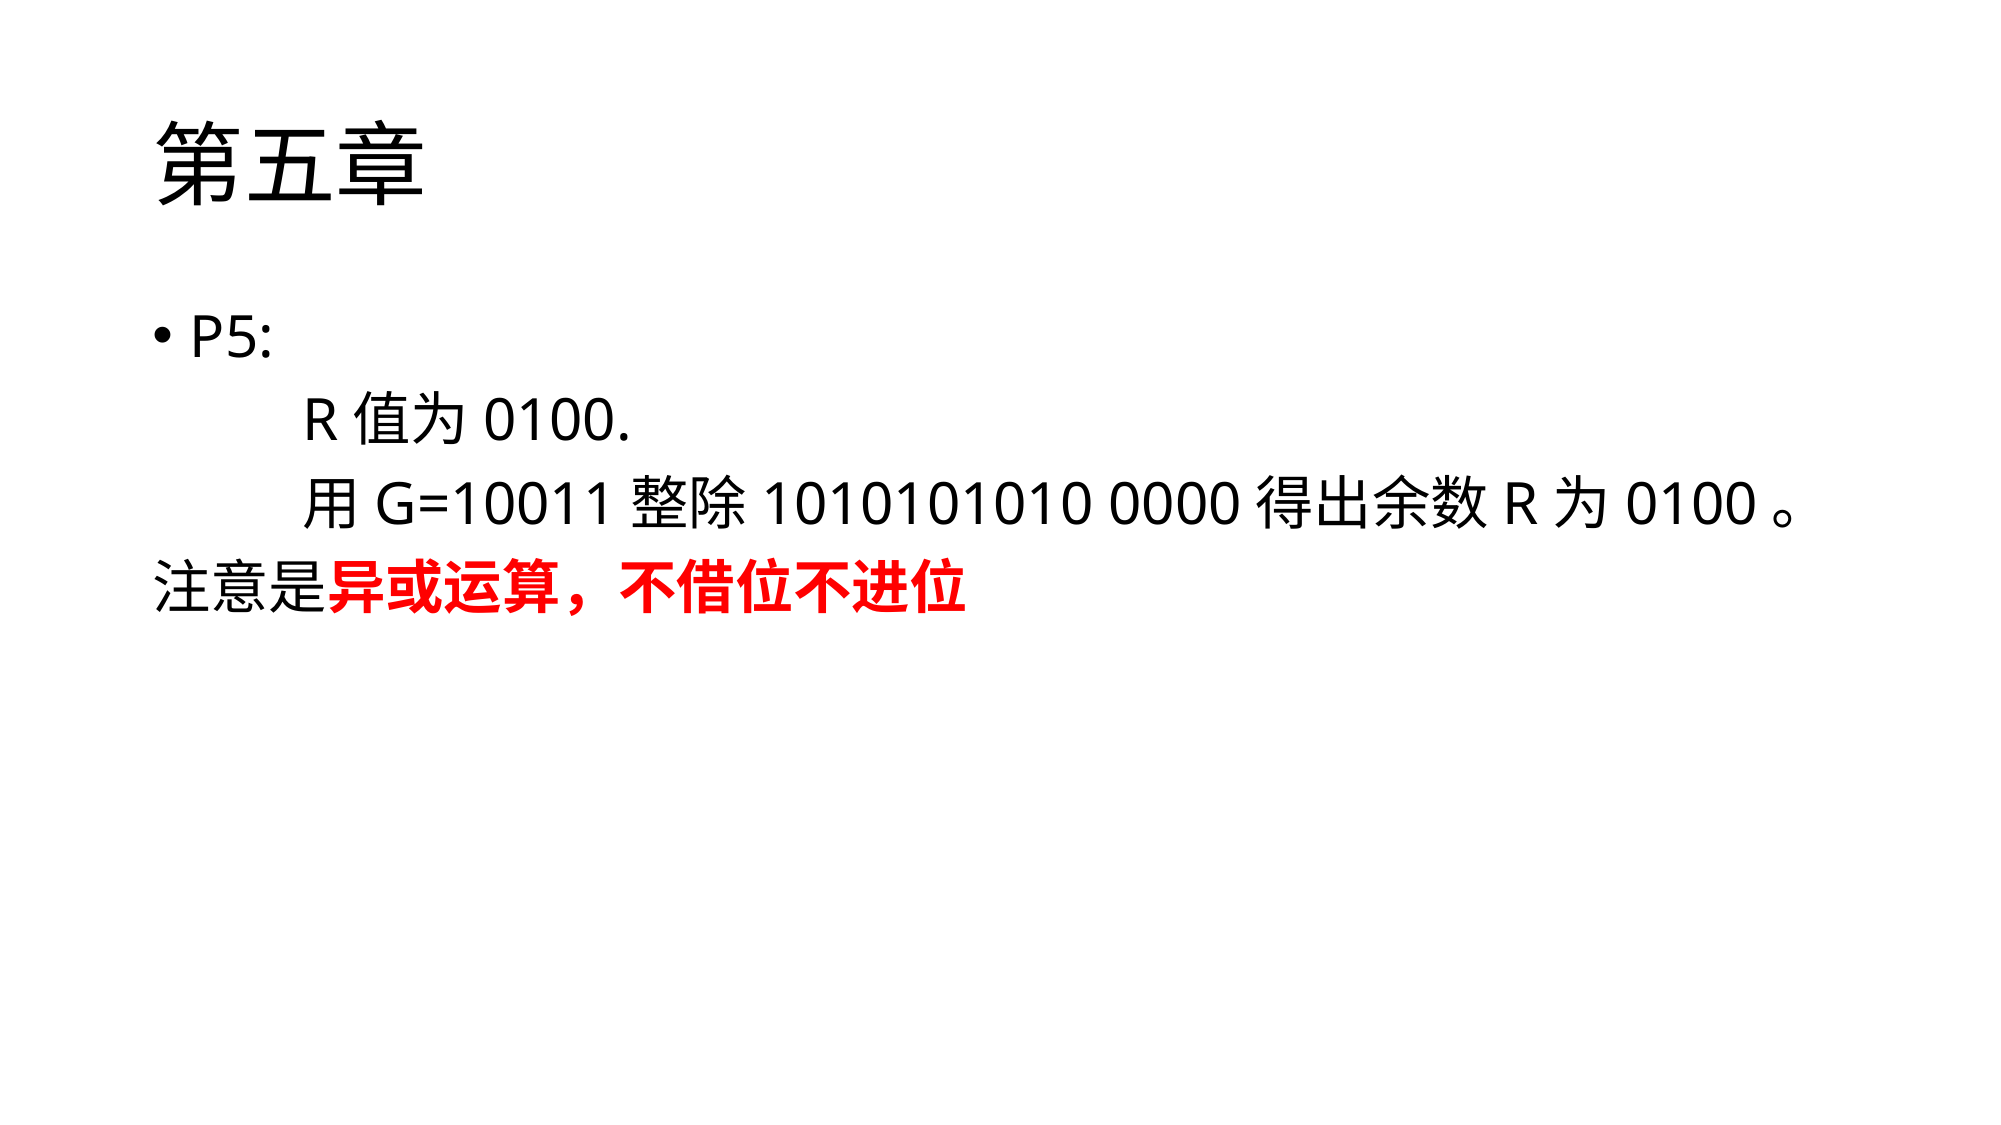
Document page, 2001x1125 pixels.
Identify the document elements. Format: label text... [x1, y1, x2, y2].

list P5: R值为0100. 用G=10011整除1010101010 0000得出余数R为0100。 注意是异或运算，不借位不进位 [137, 299, 1863, 1014]
title 第五章 [137, 59, 1863, 278]
